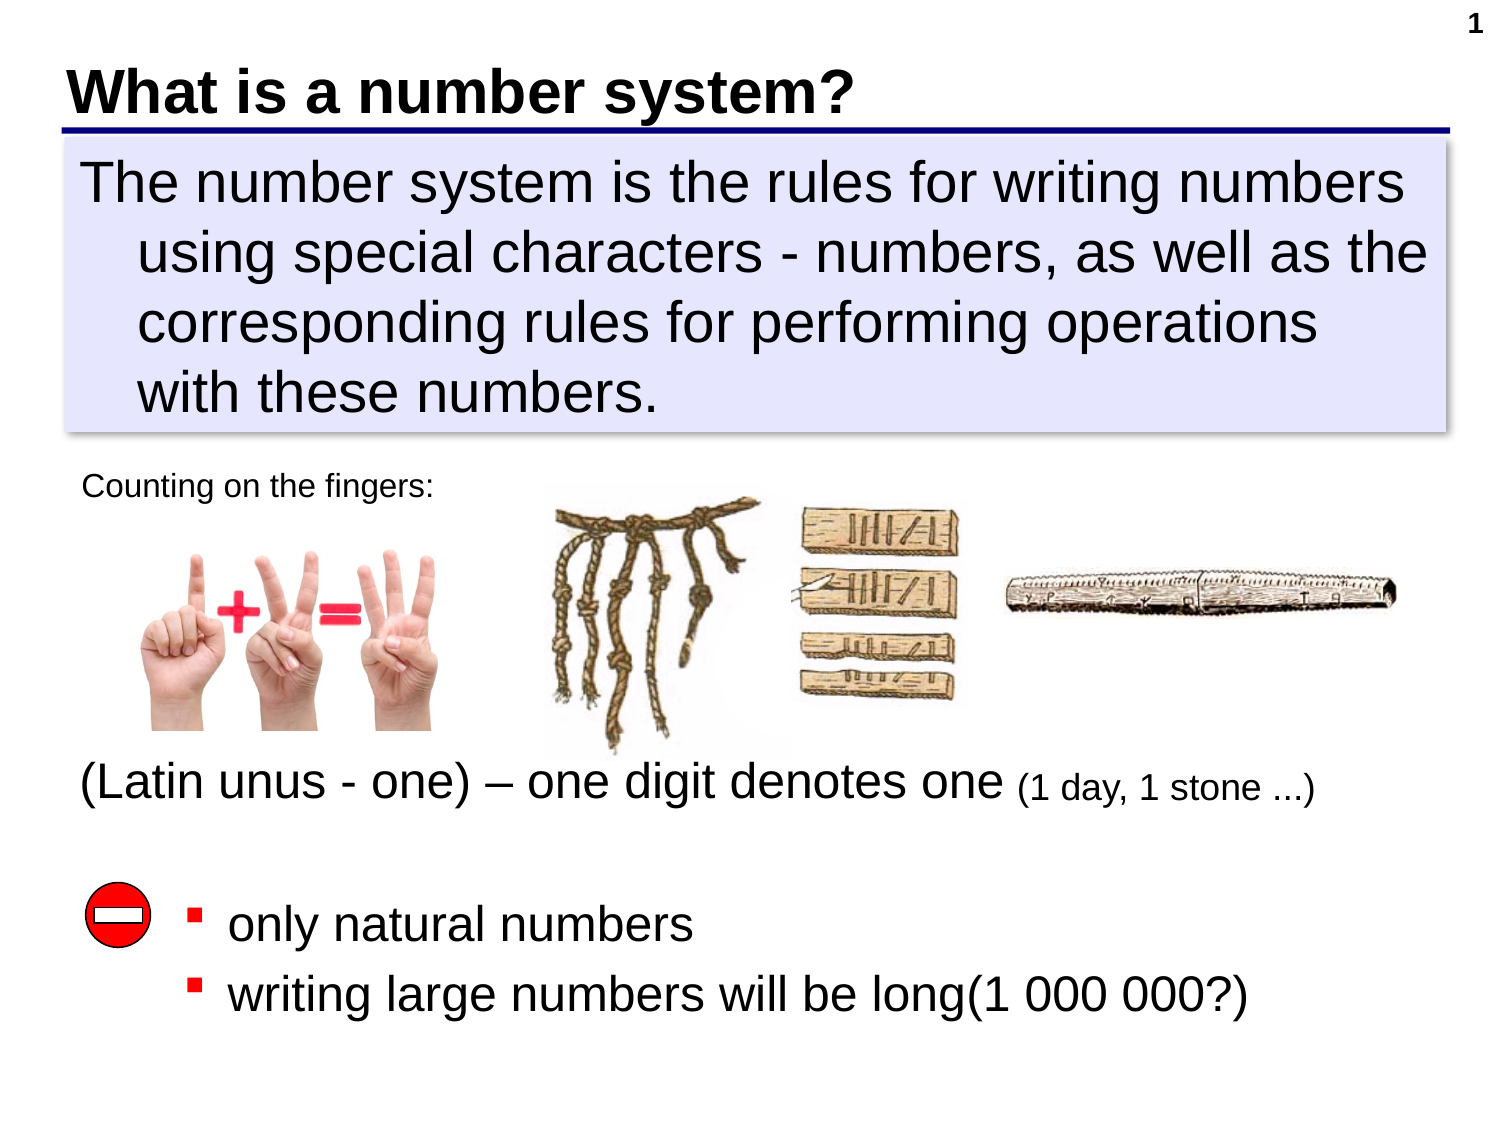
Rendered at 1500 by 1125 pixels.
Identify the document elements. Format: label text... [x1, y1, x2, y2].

picture [136, 525, 444, 731]
text_box Counting on the fingers: [66, 457, 450, 512]
text_box only natural numbers writing large numbers will be long(1 000 000?) [168, 884, 1397, 1030]
text_box The number system is the rules for writing numbers using special characters - numbers, as well as the corresponding rules for performing operations with these numbers. [64, 137, 1446, 432]
picture [542, 483, 974, 762]
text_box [85, 882, 151, 948]
slide_number 1 [1148, 0, 1500, 75]
text_box (1 day, 1 stone ...) [1002, 755, 1332, 815]
title What is a number system? [51, 49, 1425, 127]
picture [1004, 567, 1398, 619]
text_box (Latin unus - one) – one digit denotes one [64, 740, 1382, 816]
